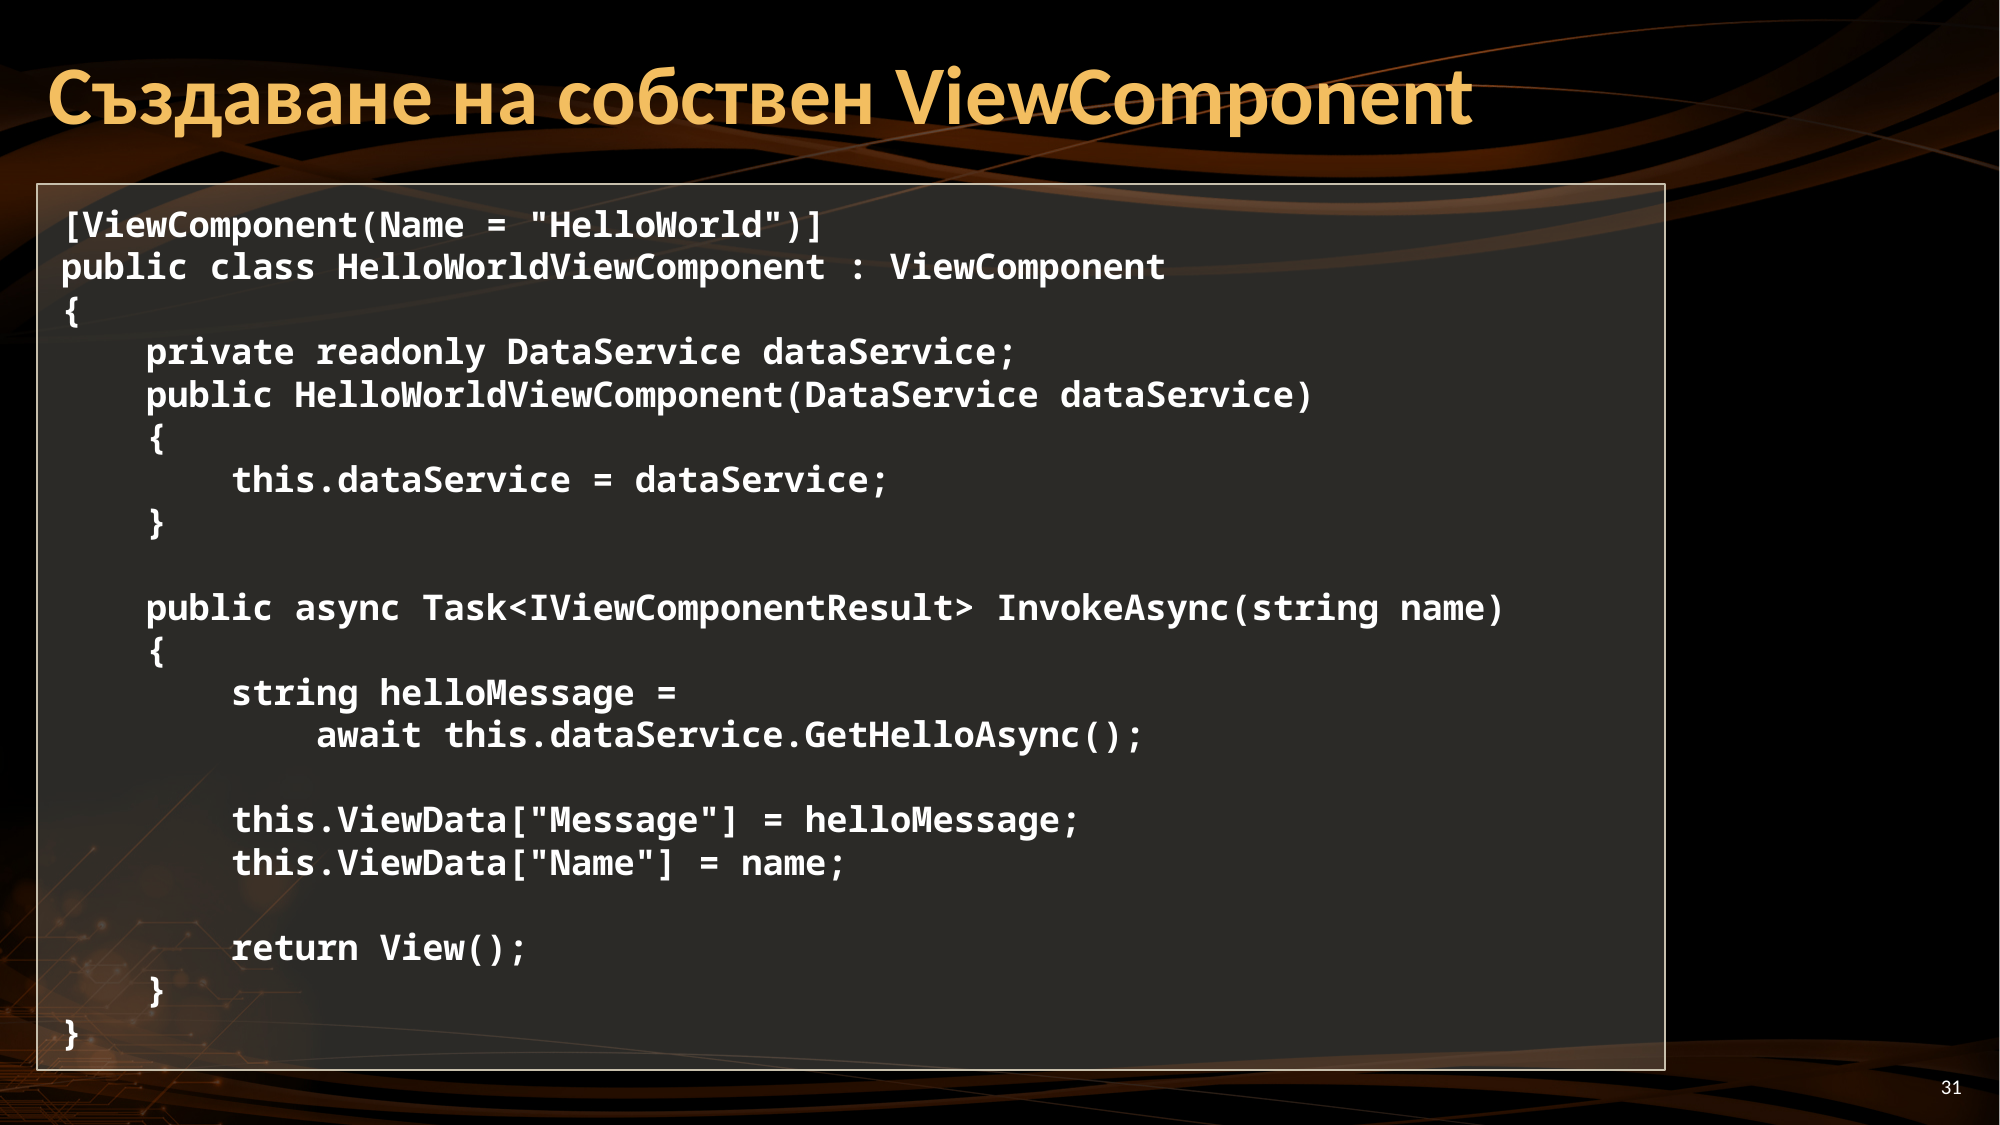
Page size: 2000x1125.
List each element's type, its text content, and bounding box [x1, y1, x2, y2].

slide_number 31 [1897, 1070, 1968, 1103]
title Създаване на собствен ViewComponent [30, 6, 1602, 189]
picture [0, 0, 2000, 1125]
text_box [ViewComponent(Name = "HelloWorld")] public class HelloWorldViewComponent : ViewComponent { private readonly DataService dataService; public HelloWorldViewComponent(DataService dataService) { this.dataService = dataService; } public async Task<IViewComponentResult> InvokeAsync(string name) { string helloMessage = await this.dataService.GetHelloAsync(); this.ViewData["Message"] = helloMessage; this.ViewData["Name"] = name; return View(); } } [37, 184, 1665, 1070]
